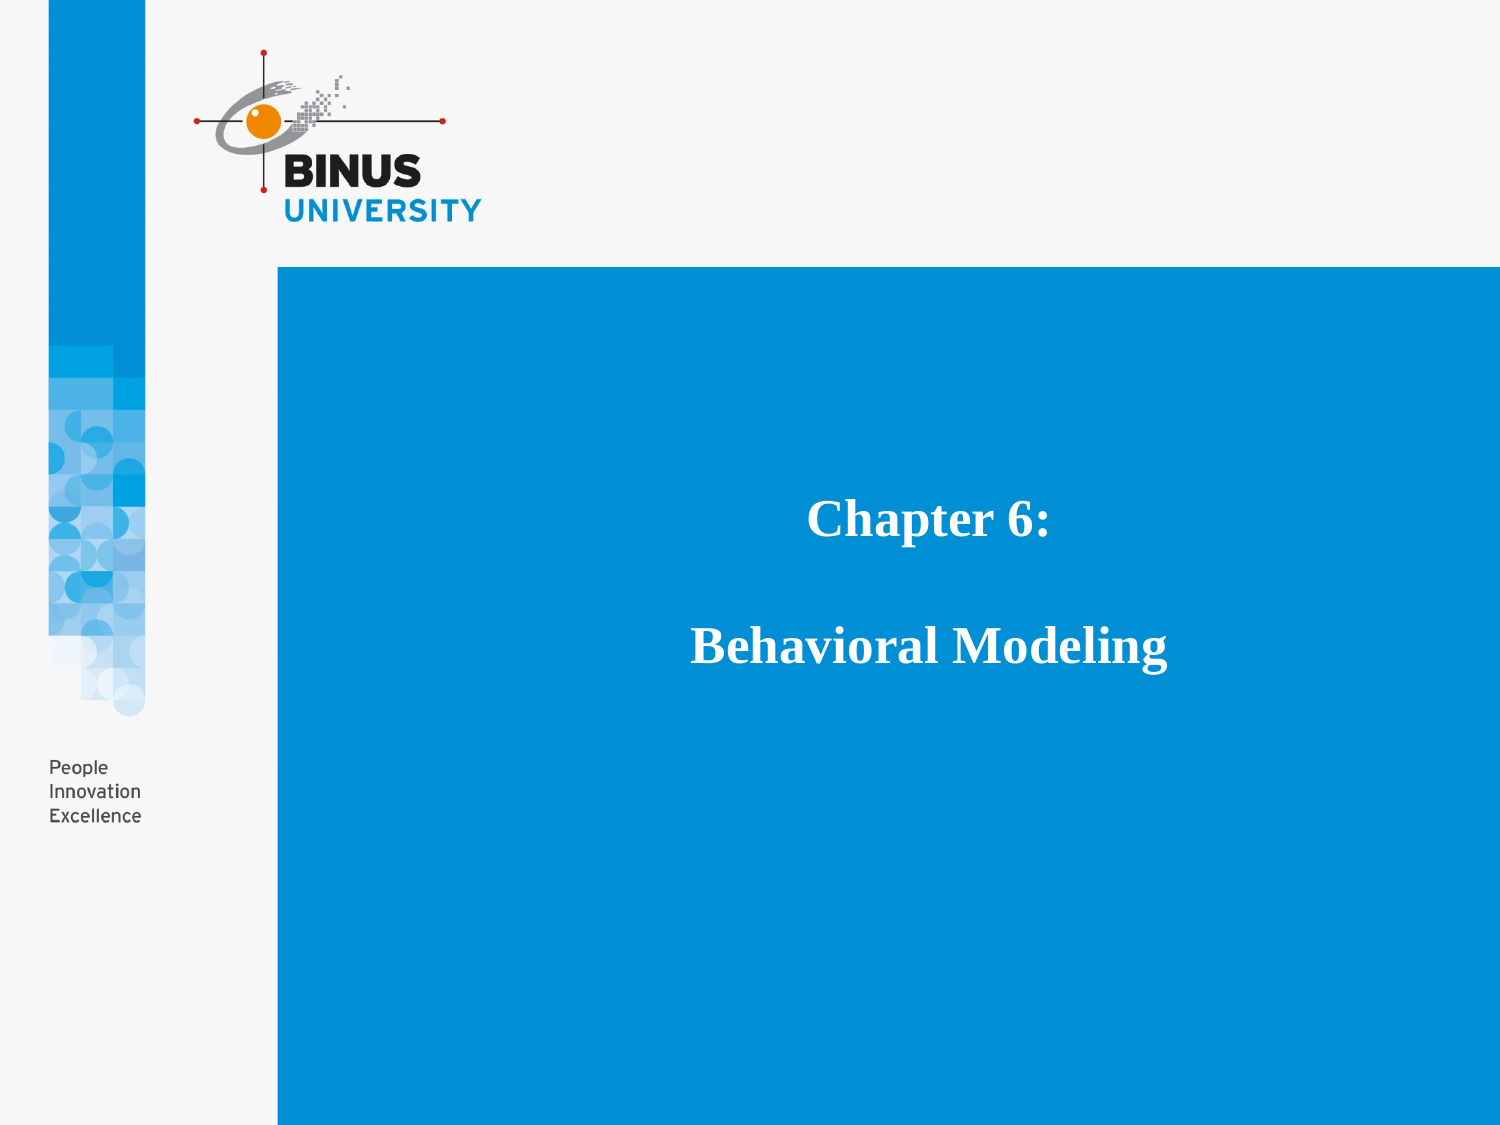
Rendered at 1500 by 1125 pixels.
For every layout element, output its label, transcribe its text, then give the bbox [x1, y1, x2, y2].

title Chapter 6: Behavioral Modeling [587, 474, 1272, 683]
picture [0, 0, 1500, 845]
